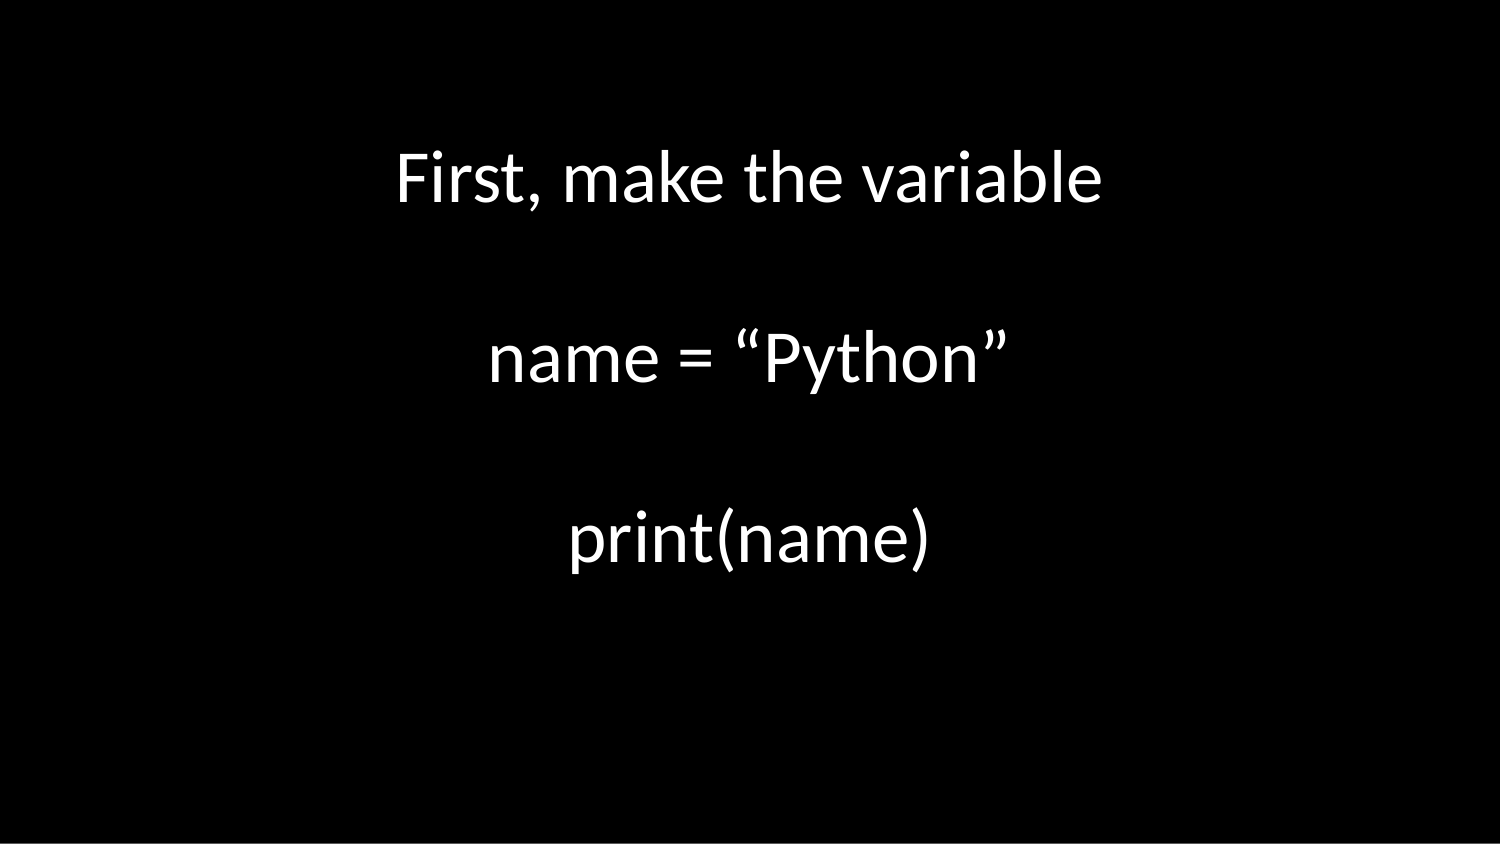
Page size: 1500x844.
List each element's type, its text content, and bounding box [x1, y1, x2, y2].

text_box First, make the variable name = “Python” print(name) [61, 112, 1439, 731]
